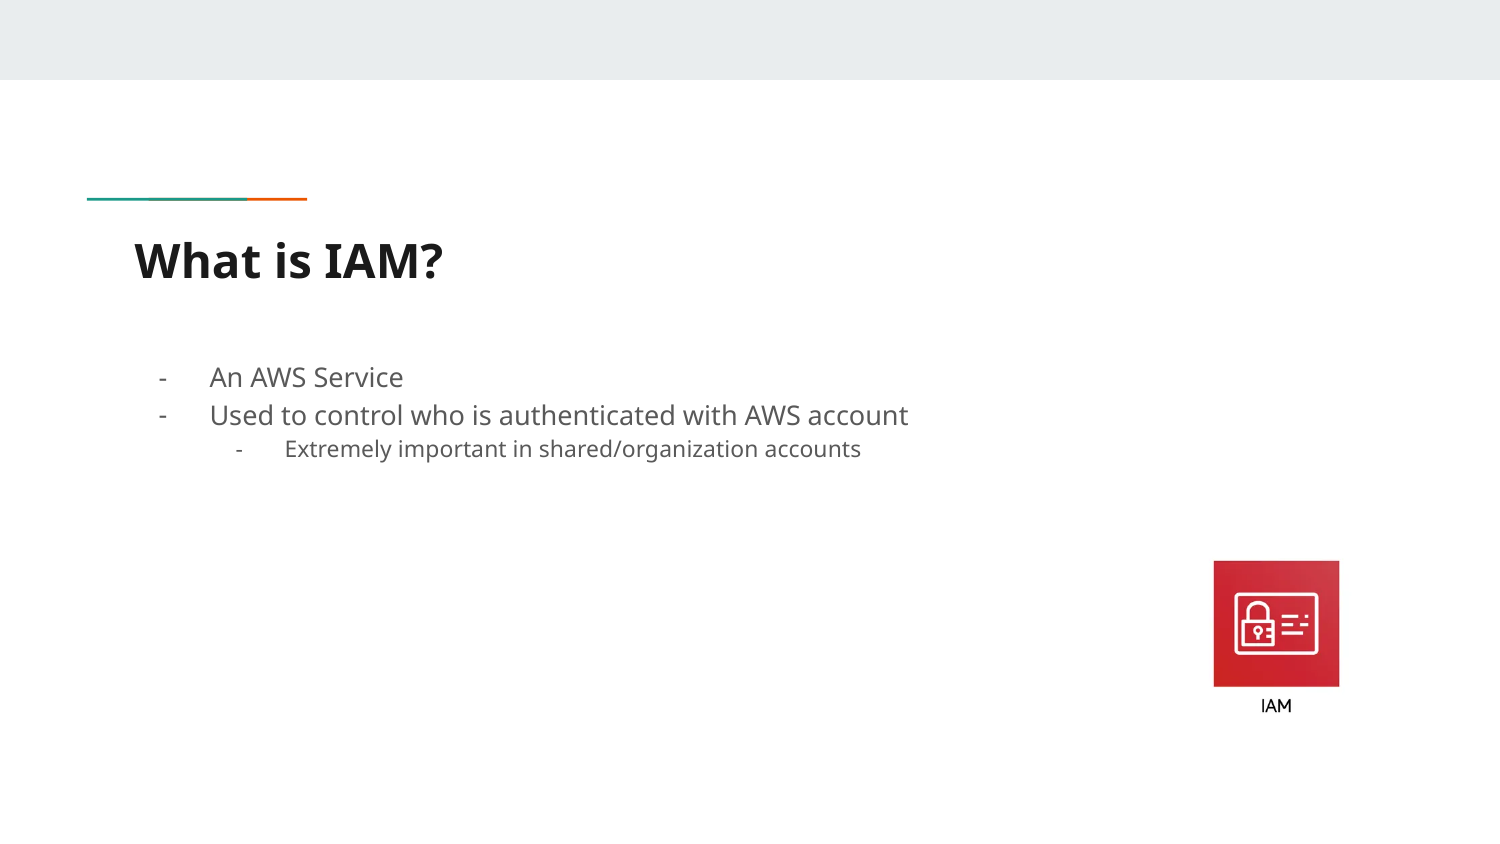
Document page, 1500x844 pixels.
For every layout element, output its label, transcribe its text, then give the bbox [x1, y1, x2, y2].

picture [1198, 542, 1356, 729]
title What is IAM? [119, 216, 1381, 305]
list An AWS Service Used to control who is authenticated with AWS account Extremely important in shared/organization accounts [119, 341, 1381, 712]
